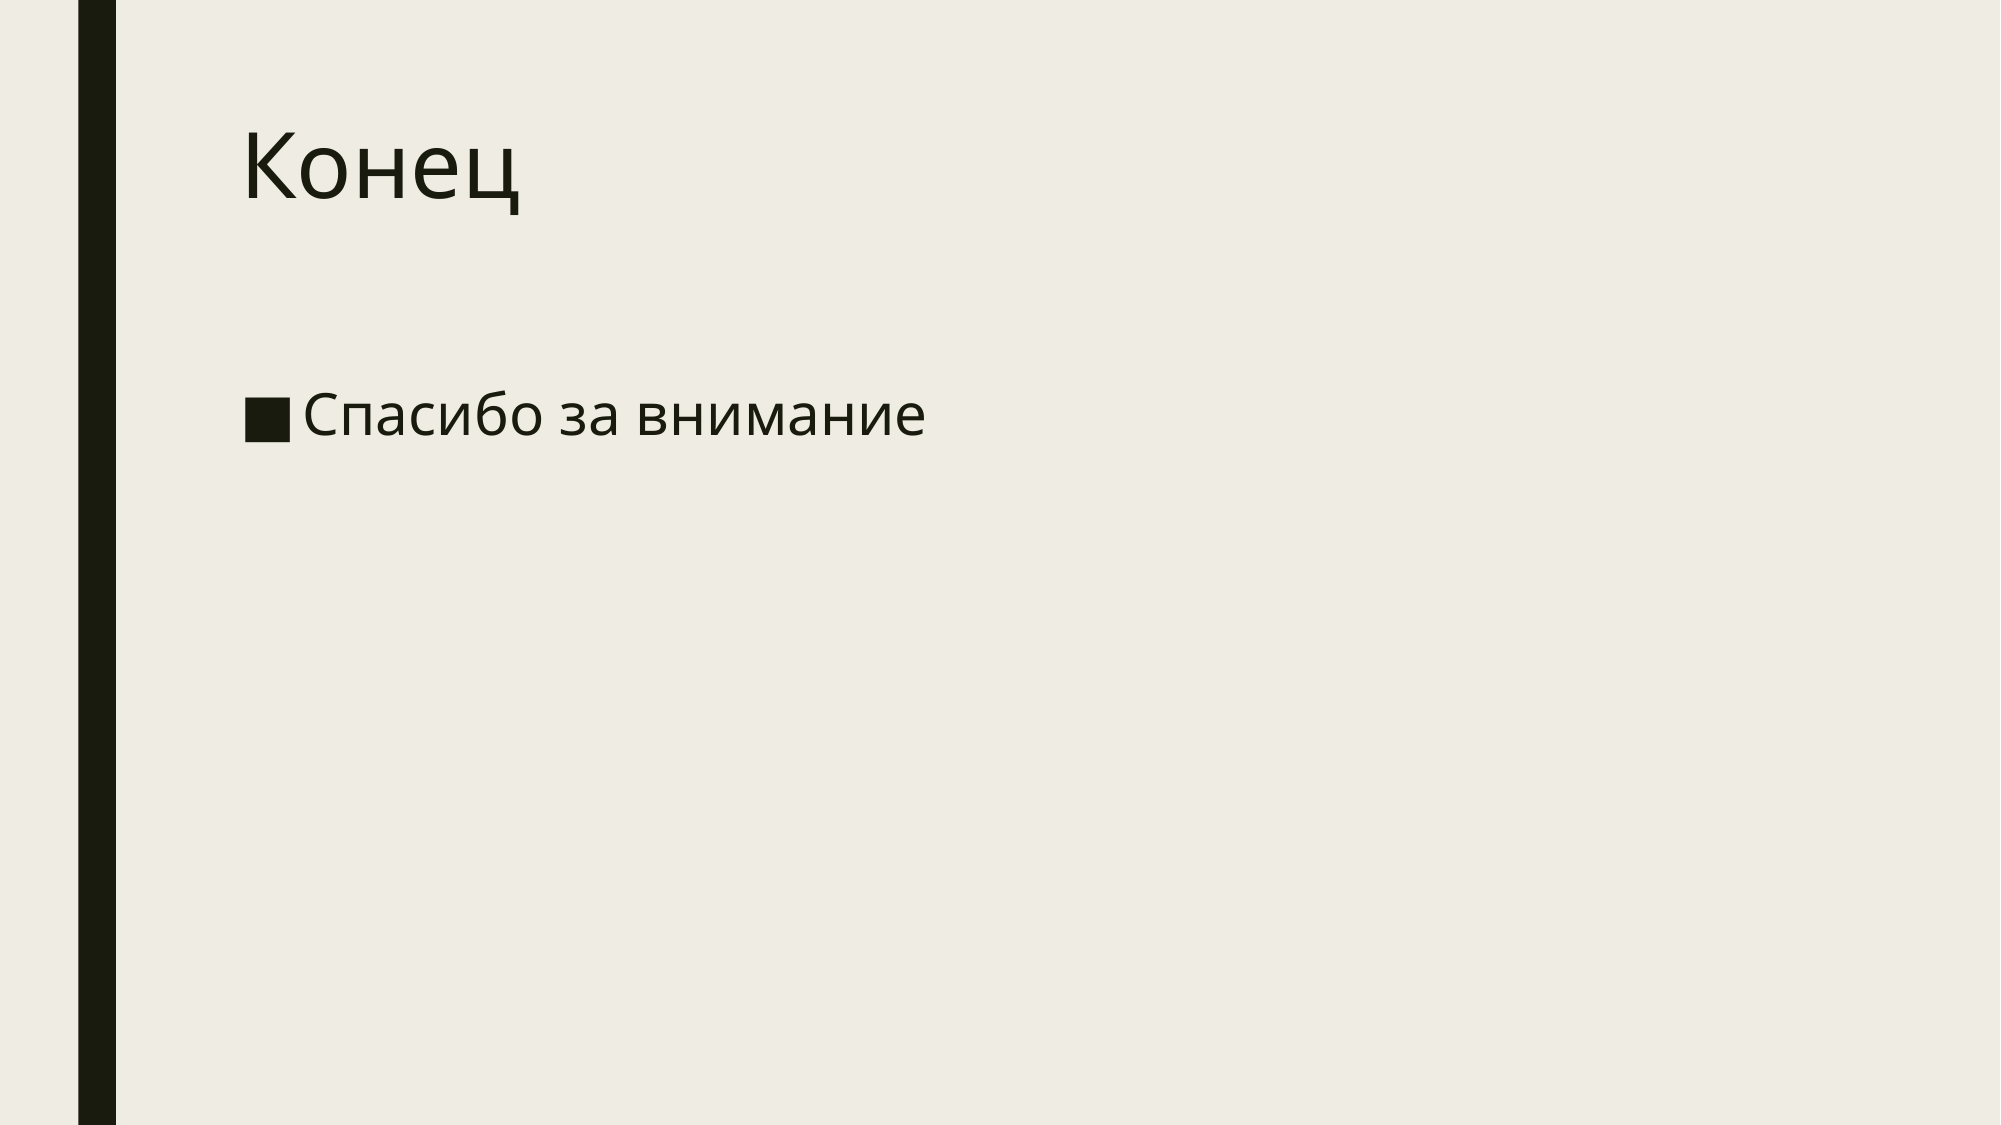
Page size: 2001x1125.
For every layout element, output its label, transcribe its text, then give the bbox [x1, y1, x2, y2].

title Конец [225, 112, 1800, 357]
list Спасибо за внимание [225, 375, 1800, 963]
